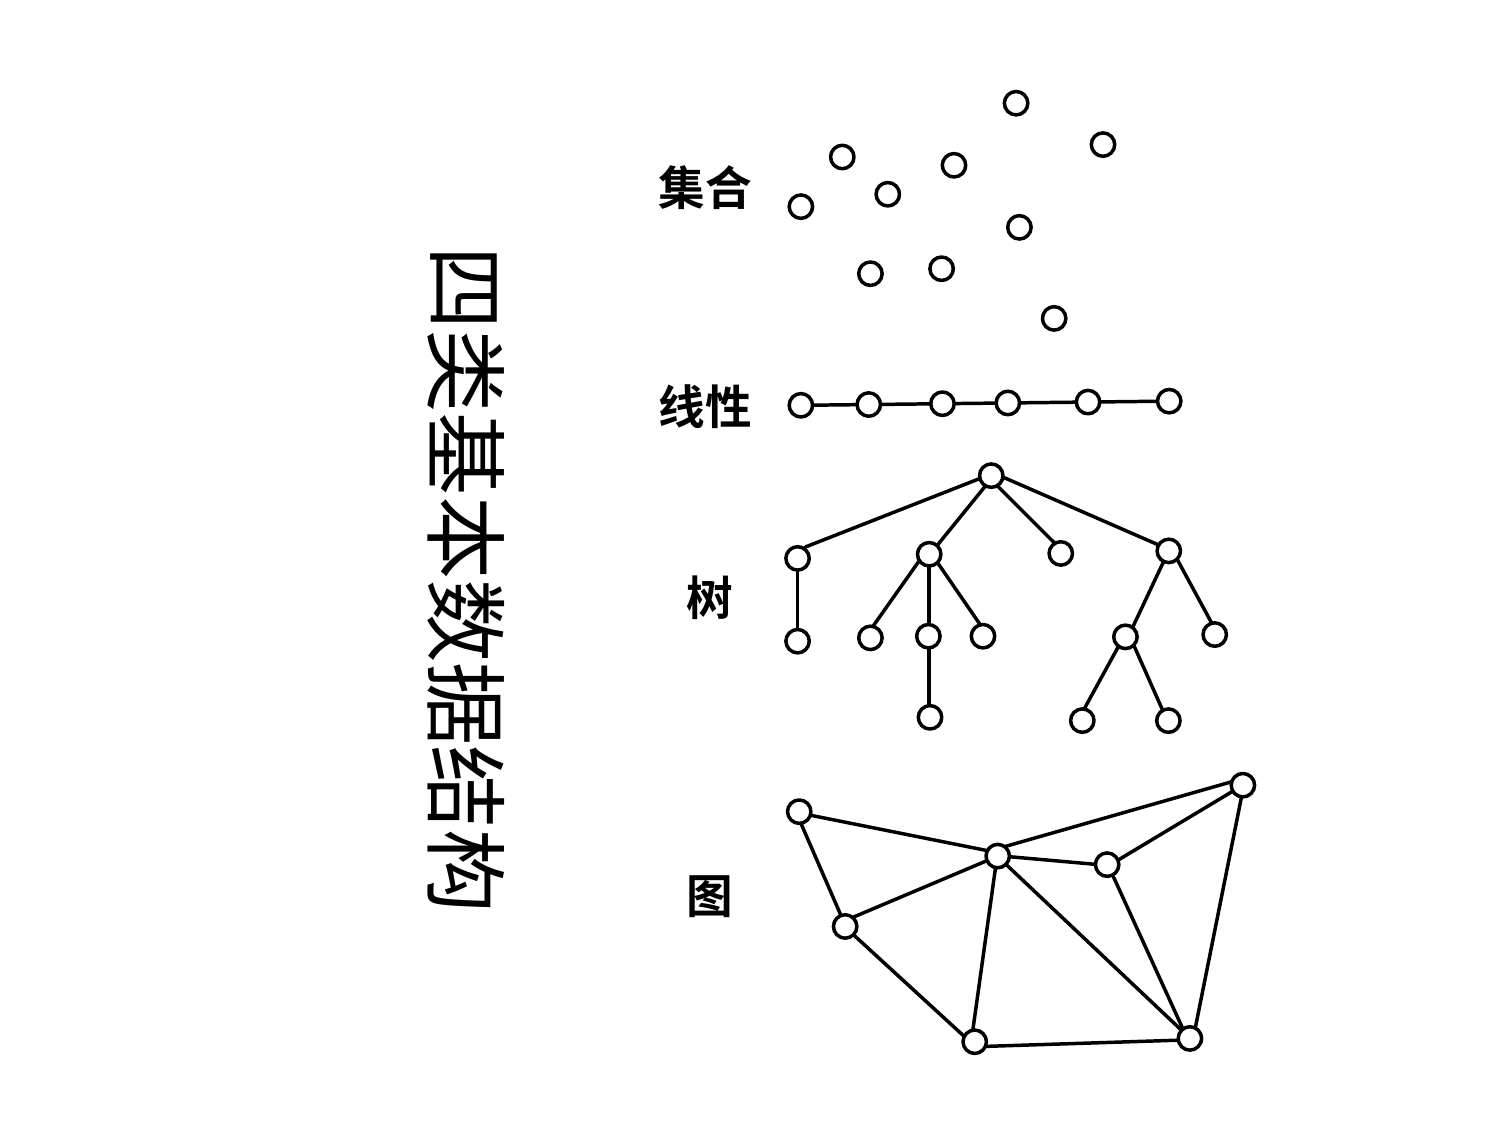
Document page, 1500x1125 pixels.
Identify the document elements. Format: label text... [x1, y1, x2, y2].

text_box 四类基本数据结构 [394, 231, 526, 920]
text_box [655, 86, 1260, 1059]
